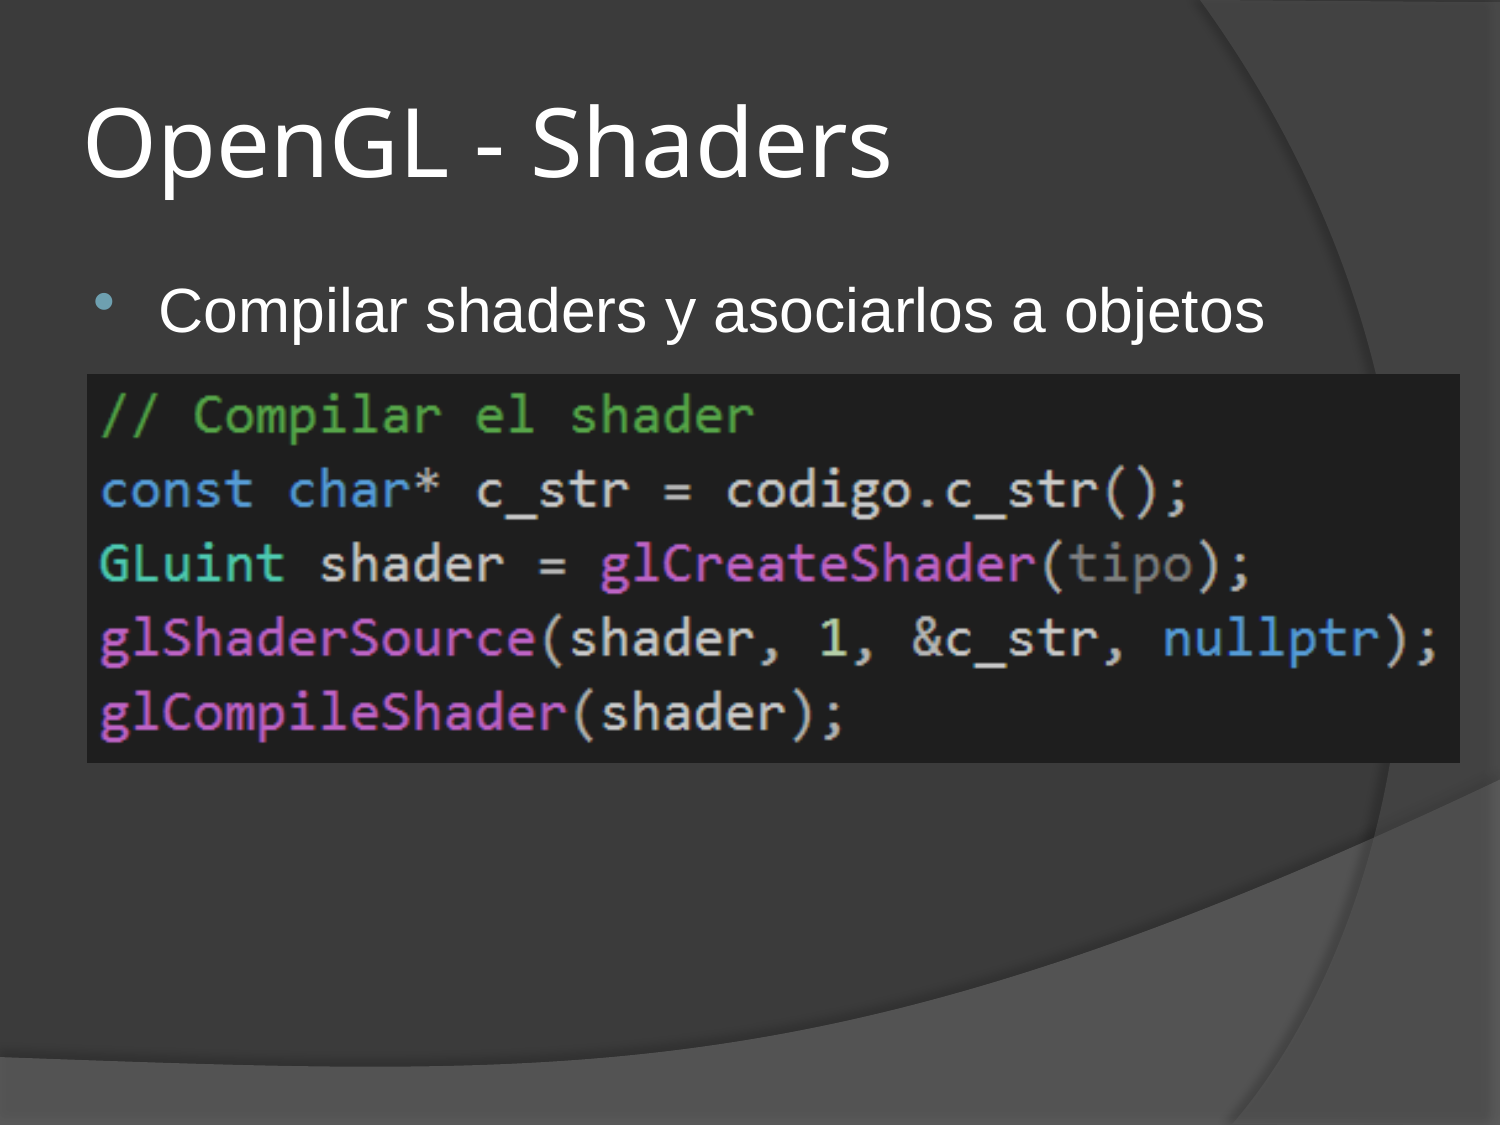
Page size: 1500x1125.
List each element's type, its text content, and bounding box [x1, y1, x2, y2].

picture [87, 374, 1460, 763]
list Compilar shaders y asociarlos a objetos [75, 262, 1300, 1005]
title OpenGL - Shaders [75, 45, 1300, 233]
